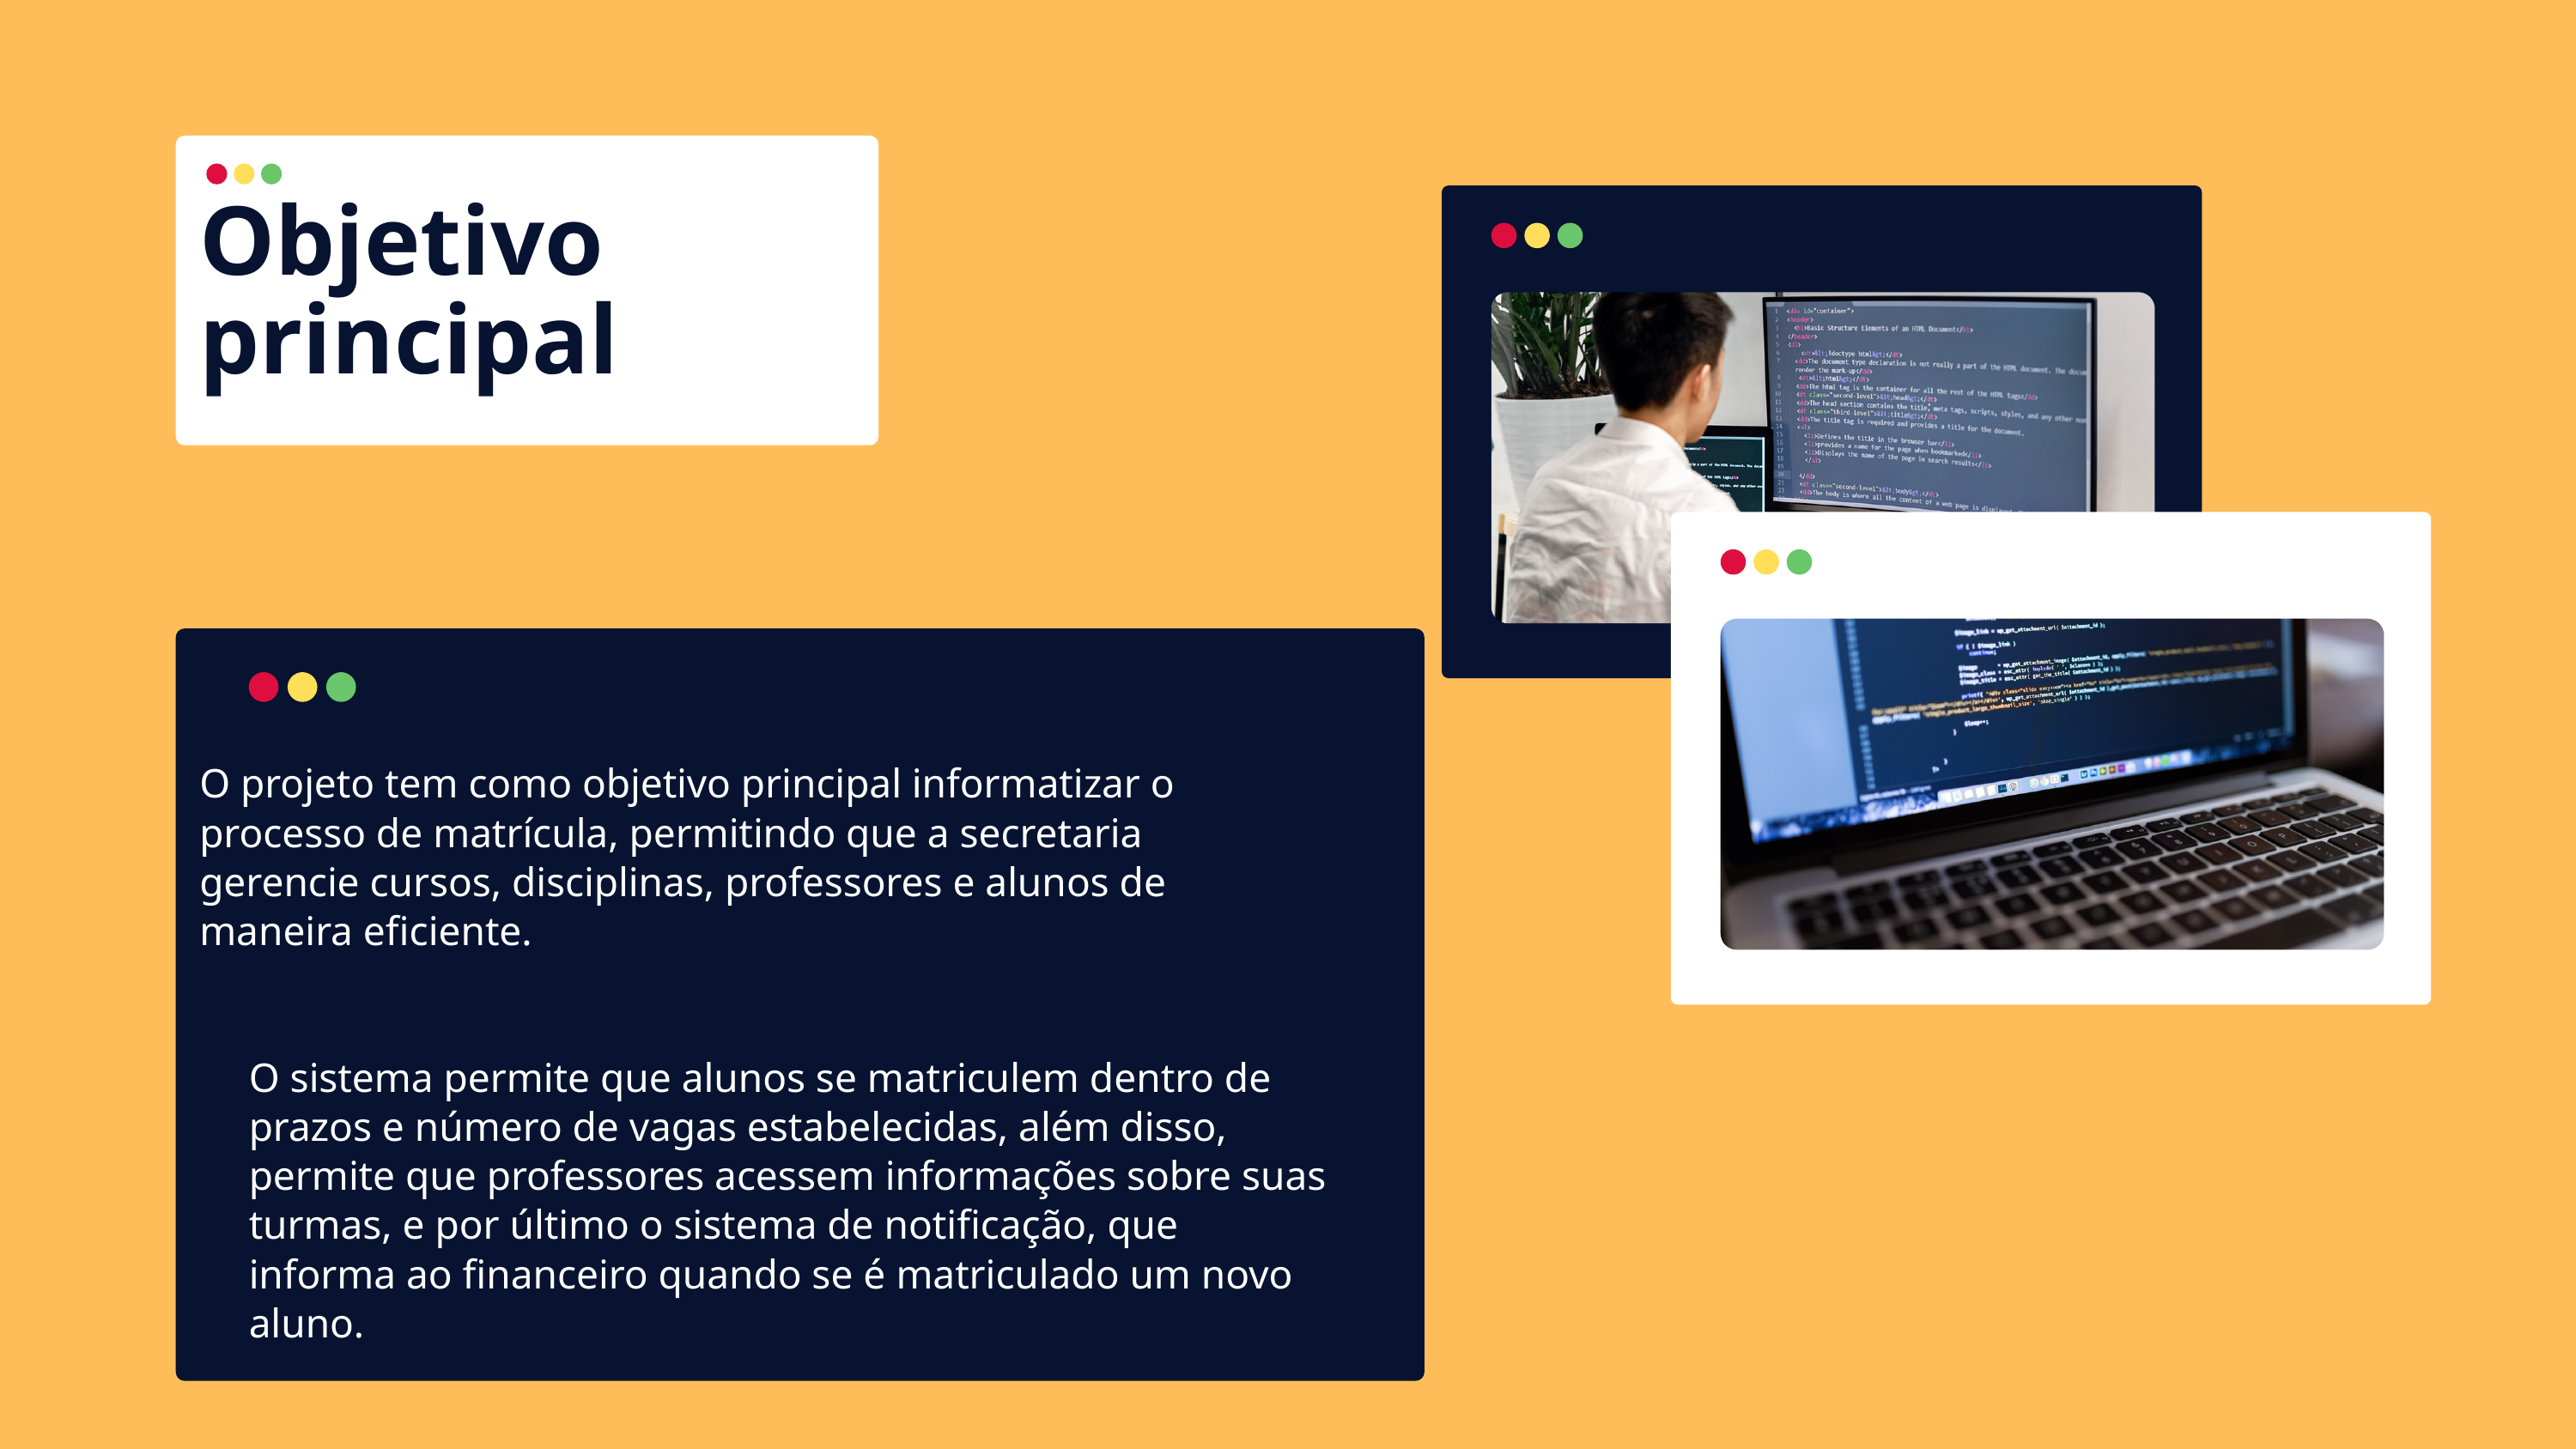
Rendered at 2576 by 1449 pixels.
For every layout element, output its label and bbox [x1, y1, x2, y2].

text_box [1491, 292, 2155, 624]
text_box [233, 163, 255, 185]
text_box [1524, 222, 1551, 249]
text_box [260, 163, 283, 185]
text_box [1441, 185, 2202, 679]
text_box [1786, 549, 1813, 575]
text_box [1720, 618, 2385, 950]
text_box [1670, 512, 2432, 1005]
text_box [175, 135, 879, 446]
text_box [1491, 222, 1517, 249]
text_box [1720, 549, 1747, 575]
text_box [248, 671, 279, 702]
text_box [287, 671, 318, 702]
text_box [325, 671, 356, 702]
text_box [206, 163, 228, 185]
text_box [175, 627, 1425, 1381]
text_box [1557, 222, 1583, 249]
text_box [1753, 549, 1780, 575]
